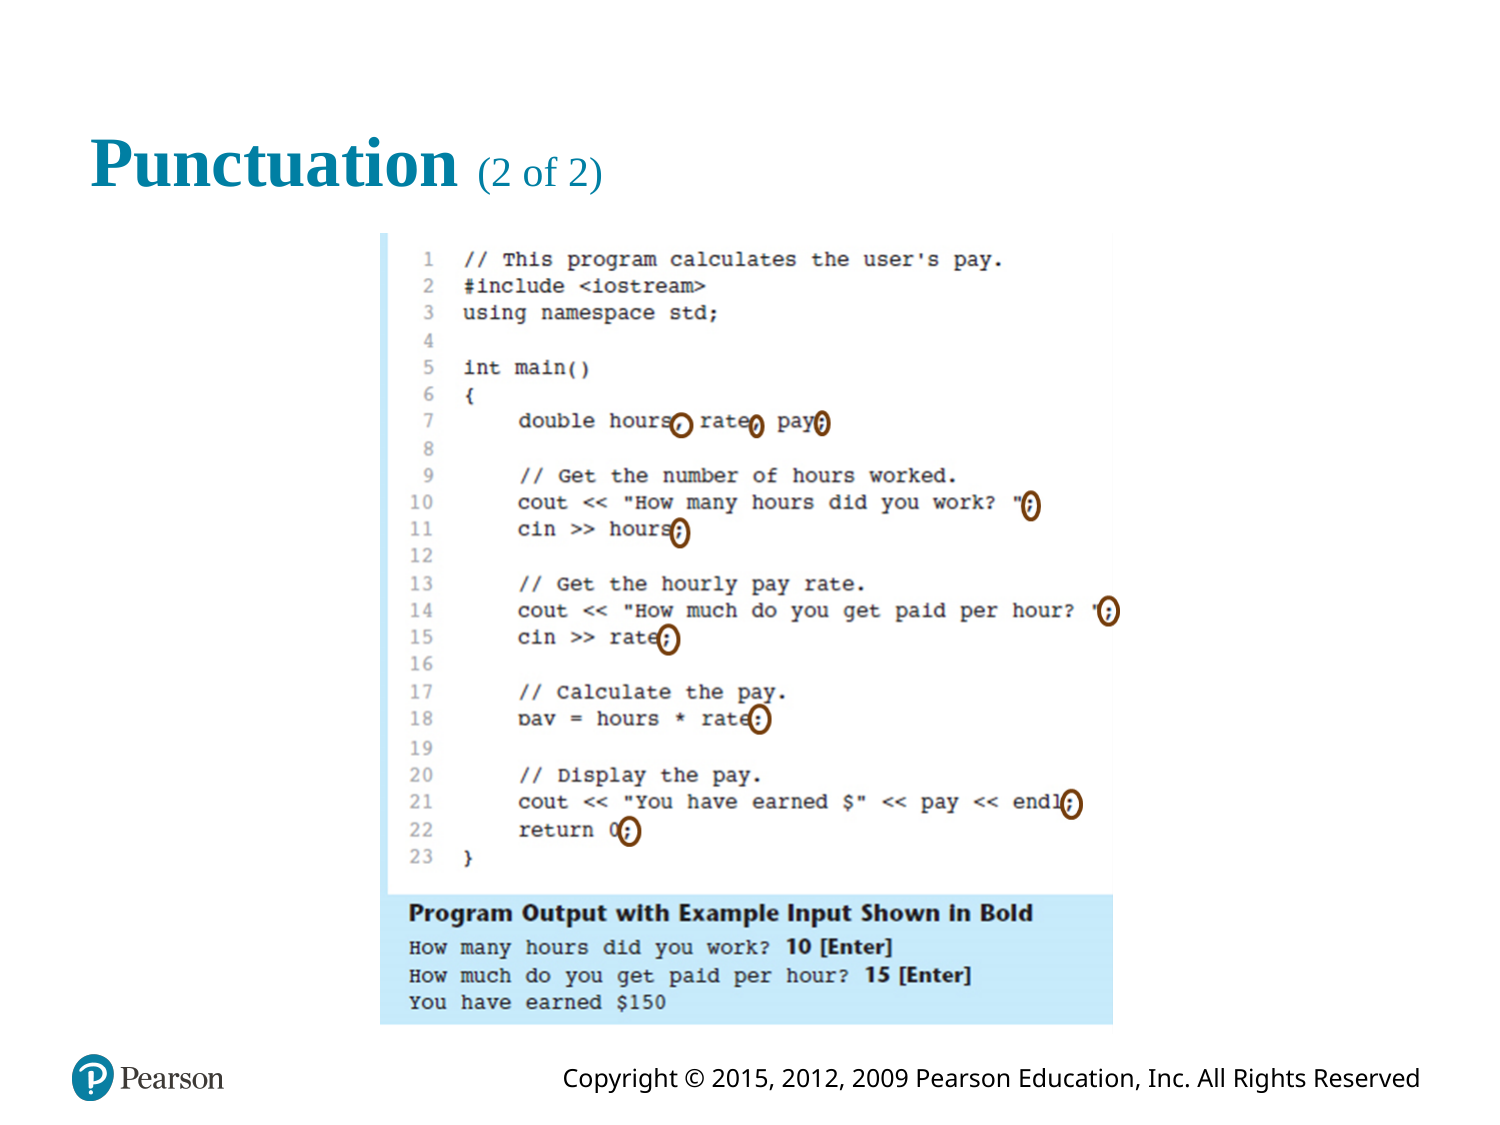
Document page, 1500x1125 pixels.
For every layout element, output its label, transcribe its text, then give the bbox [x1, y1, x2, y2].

picture [98, 1054, 224, 1101]
picture [80, 1063, 106, 1088]
picture [72, 1054, 88, 1070]
title Punctuation (2 of 2) [75, 0, 1425, 216]
picture [72, 1087, 83, 1101]
picture [380, 233, 1120, 1035]
